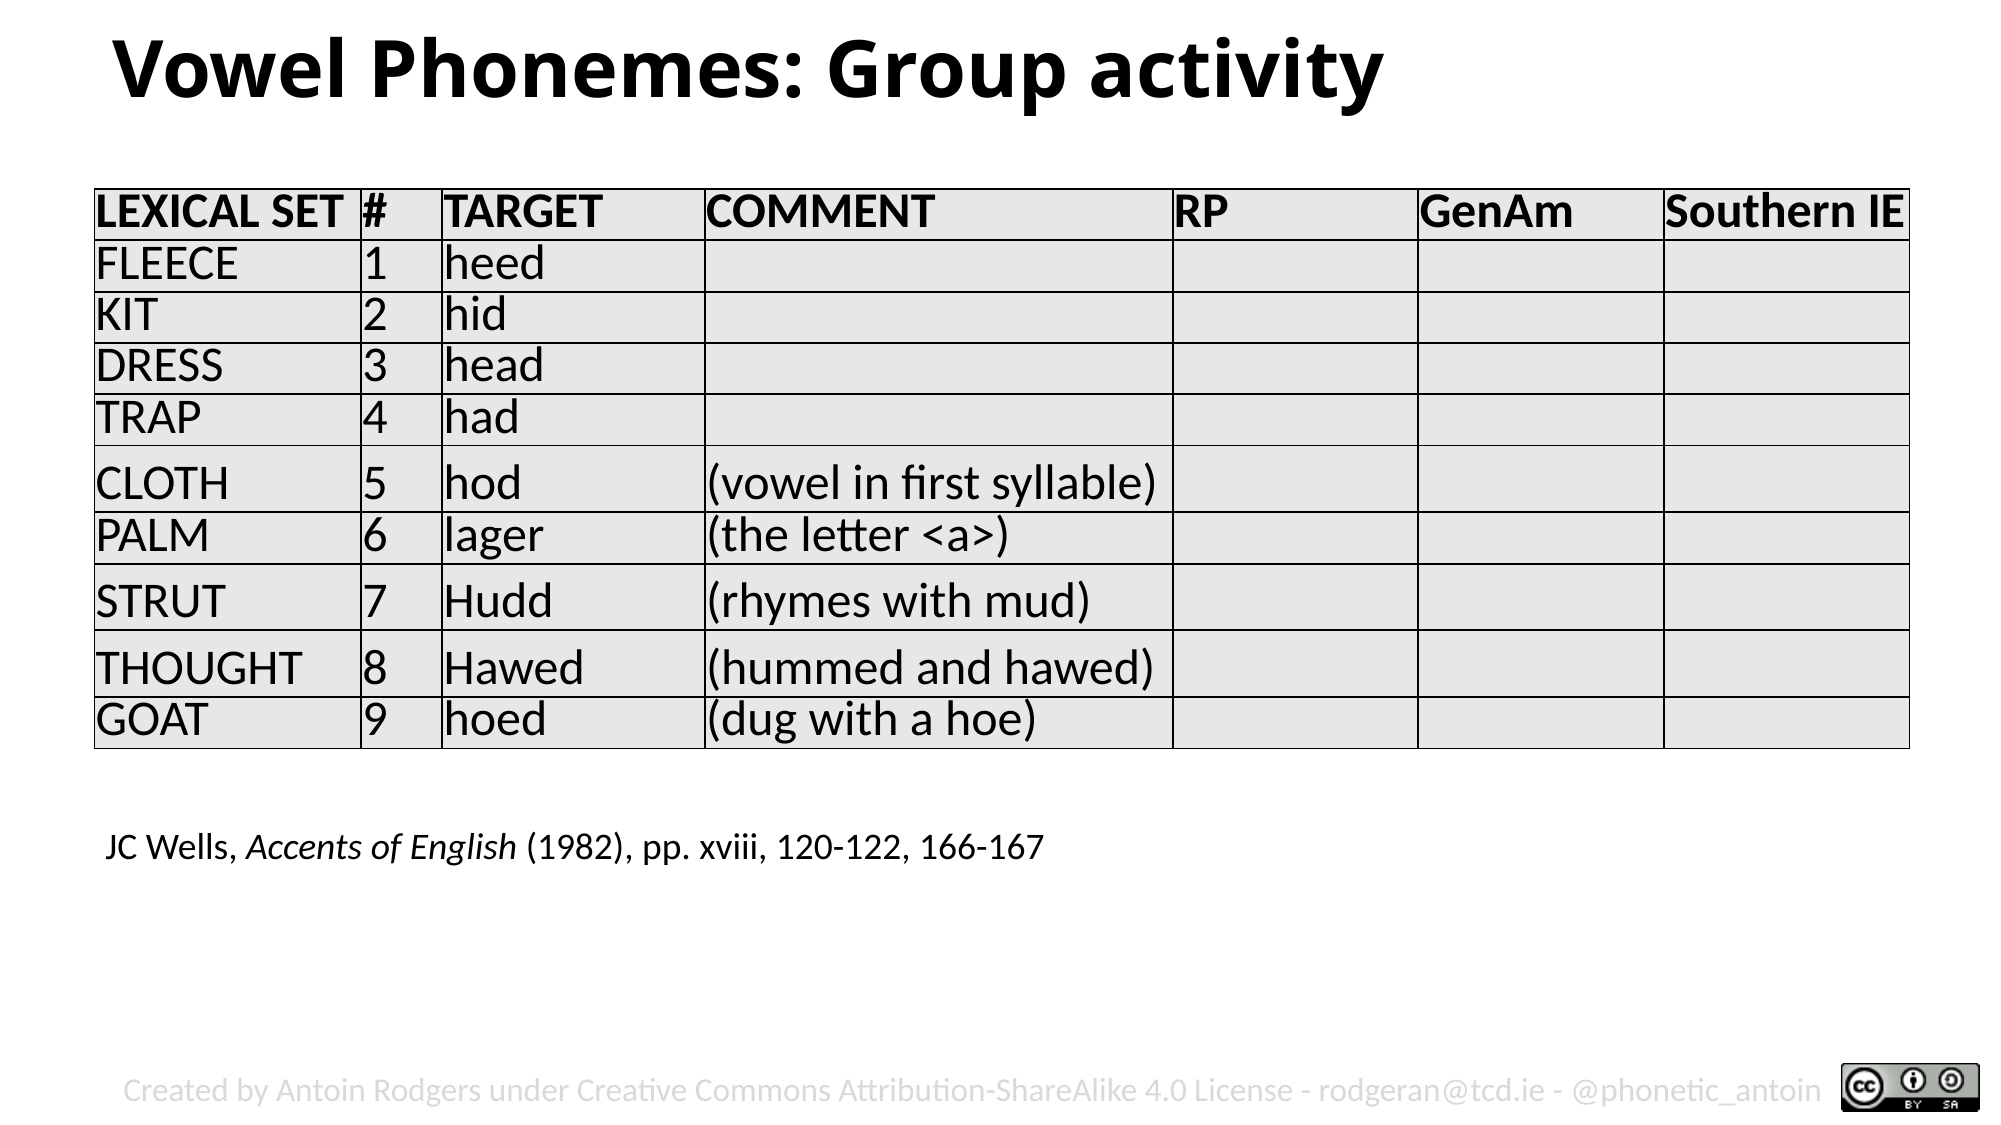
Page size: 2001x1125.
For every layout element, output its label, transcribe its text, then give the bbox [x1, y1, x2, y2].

table_cell [1174, 344, 1417, 393]
table_cell 6 [362, 513, 441, 563]
table_cell KIT [95, 293, 360, 342]
table_cell [1665, 513, 1909, 563]
table_cell [1665, 565, 1909, 629]
table_cell lager [443, 513, 704, 563]
table_cell (dug with a hoe) [706, 698, 1172, 748]
table_header TARGET [443, 190, 704, 239]
table_cell hod [443, 446, 704, 511]
table_cell 1 [362, 241, 441, 291]
table_cell FLEECE [95, 241, 360, 291]
table_cell [1419, 395, 1663, 445]
table_cell [1419, 241, 1663, 291]
table_cell [1419, 513, 1663, 563]
table_cell [1665, 631, 1909, 696]
table_cell [1174, 293, 1417, 342]
table_cell [706, 293, 1172, 342]
table_header # [362, 190, 441, 239]
table_cell 5 [362, 446, 441, 511]
picture [1841, 1063, 1980, 1112]
table_cell Hudd [443, 565, 704, 629]
table_cell [1665, 446, 1909, 511]
table_cell 8 [362, 631, 441, 696]
table_cell (the letter <a>) [706, 513, 1172, 563]
table_header COMMENT [706, 190, 1172, 239]
table_cell [1419, 698, 1663, 748]
table_cell [1174, 698, 1417, 748]
table_cell [1419, 446, 1663, 511]
table_cell Hawed [443, 631, 704, 696]
table_cell [1174, 446, 1417, 511]
text_box Created by Antoin Rodgers under Creative Commons Attribution-ShareAlike 4.0 License - rodgeran@tcd.ie - @phonetic_antoin [76, 1065, 1824, 1112]
table_header Southern IE [1665, 190, 1909, 239]
text_box JC Wells, Accents of English (1982), pp. xviii, 120-122, 166-167 [90, 814, 1060, 875]
table_cell [1419, 344, 1663, 393]
table_cell [706, 344, 1172, 393]
table_cell [1665, 395, 1909, 445]
table_cell 7 [362, 565, 441, 629]
table_cell [1174, 513, 1417, 563]
table_cell TRAP [95, 395, 360, 445]
table_header GenAm [1419, 190, 1663, 239]
table_cell [1665, 293, 1909, 342]
table_cell [1665, 698, 1909, 748]
text_box Vowel Phonemes: Group activity [97, 12, 1696, 130]
table_cell had [443, 395, 704, 445]
table_cell [1665, 241, 1909, 291]
table_cell 9 [362, 698, 441, 748]
table_cell [706, 395, 1172, 445]
table_cell STRUT [95, 565, 360, 629]
table_cell [706, 241, 1172, 291]
table_cell head [443, 344, 704, 393]
table_cell (hummed and hawed) [706, 631, 1172, 696]
table_cell [1174, 631, 1417, 696]
table_cell (rhymes with mud) [706, 565, 1172, 629]
table_cell 3 [362, 344, 441, 393]
table_cell DRESS [95, 344, 360, 393]
table_cell [1419, 293, 1663, 342]
table_cell THOUGHT [95, 631, 360, 696]
table_cell [1174, 241, 1417, 291]
table_cell GOAT [95, 698, 360, 748]
table_cell (vowel in first syllable) [706, 446, 1172, 511]
table_cell heed [443, 241, 704, 291]
table_cell [1419, 565, 1663, 629]
table_header LEXICAL SET [95, 190, 360, 239]
table_cell hid [443, 293, 704, 342]
table_header RP [1174, 190, 1417, 239]
table_cell [1665, 344, 1909, 393]
table_cell 4 [362, 395, 441, 445]
table_cell [1174, 395, 1417, 445]
table_cell 2 [362, 293, 441, 342]
table_cell [1174, 565, 1417, 629]
table_cell CLOTH [95, 446, 360, 511]
table_cell [1419, 631, 1663, 696]
table_cell hoed [443, 698, 704, 748]
table_cell PALM [95, 513, 360, 563]
